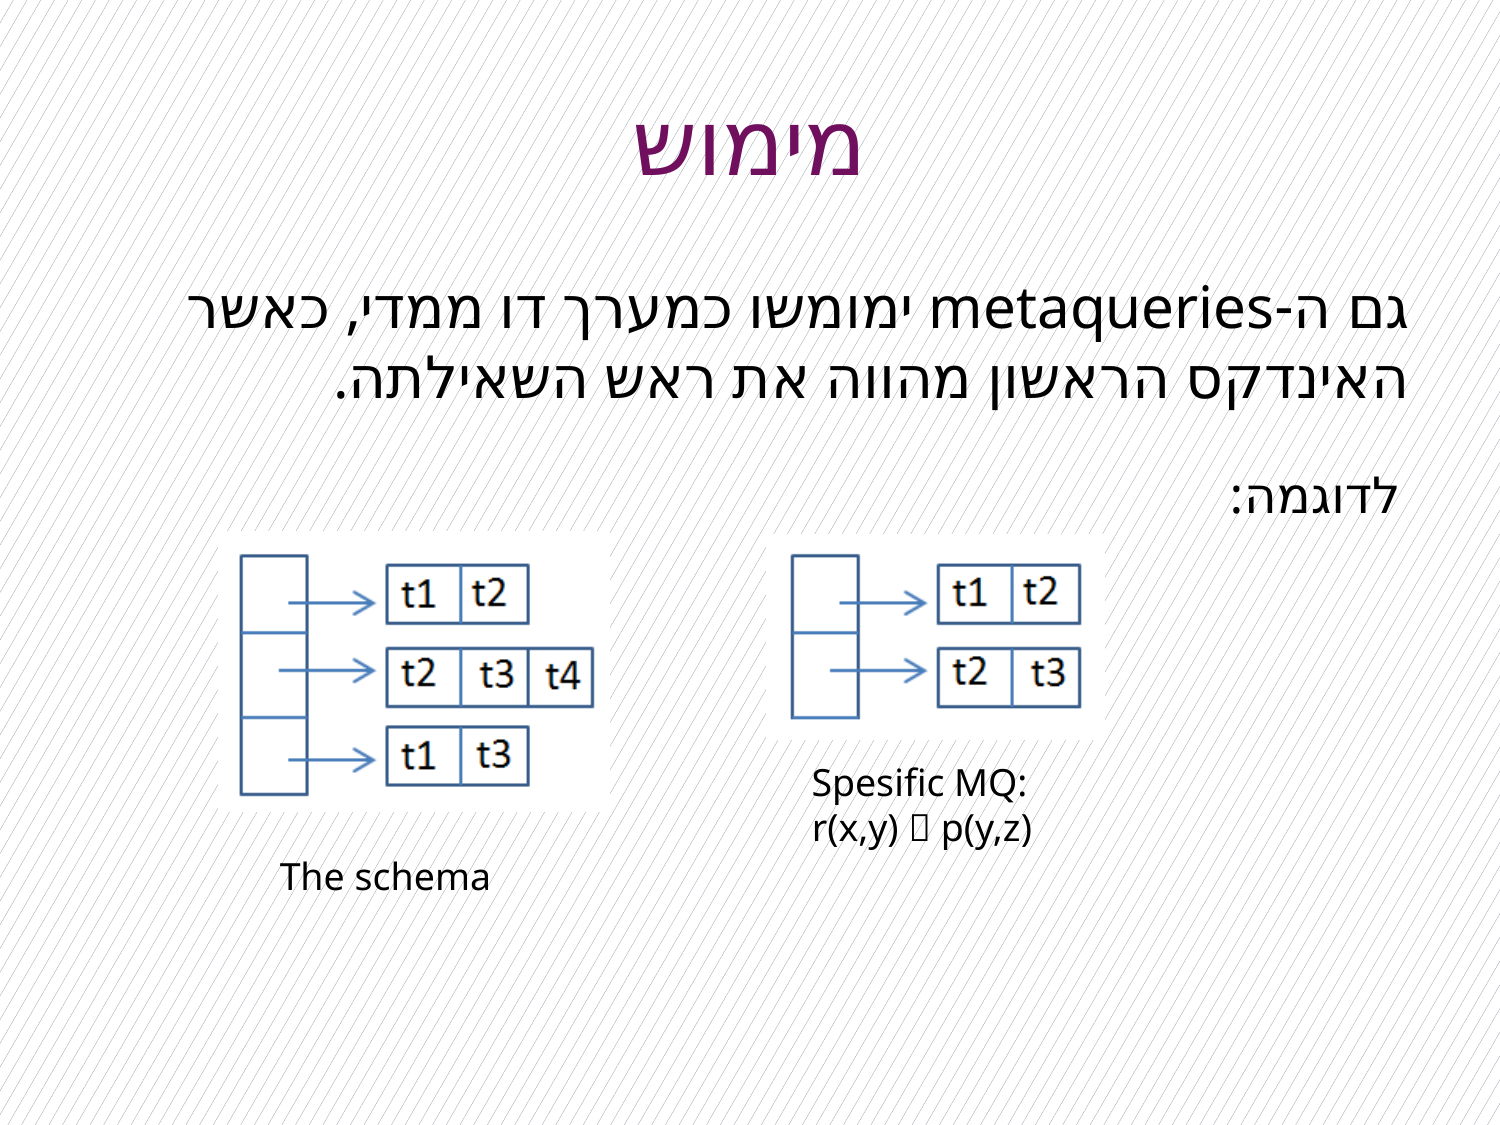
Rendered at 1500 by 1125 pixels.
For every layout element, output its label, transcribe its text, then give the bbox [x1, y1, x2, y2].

picture [218, 531, 610, 812]
text_box Spesific MQ: r(x,y)  p(y,z) [796, 751, 1047, 857]
title מימוש [75, 45, 1425, 233]
picture [766, 534, 1105, 740]
text_box לדוגמה: [1214, 456, 1416, 531]
list גם ה-metaqueries ימומשו כמערך דו ממדי, כאשר האינדקס הראשון מהווה את ראש השאילתה. [75, 262, 1425, 1005]
text_box The schema [264, 845, 506, 906]
